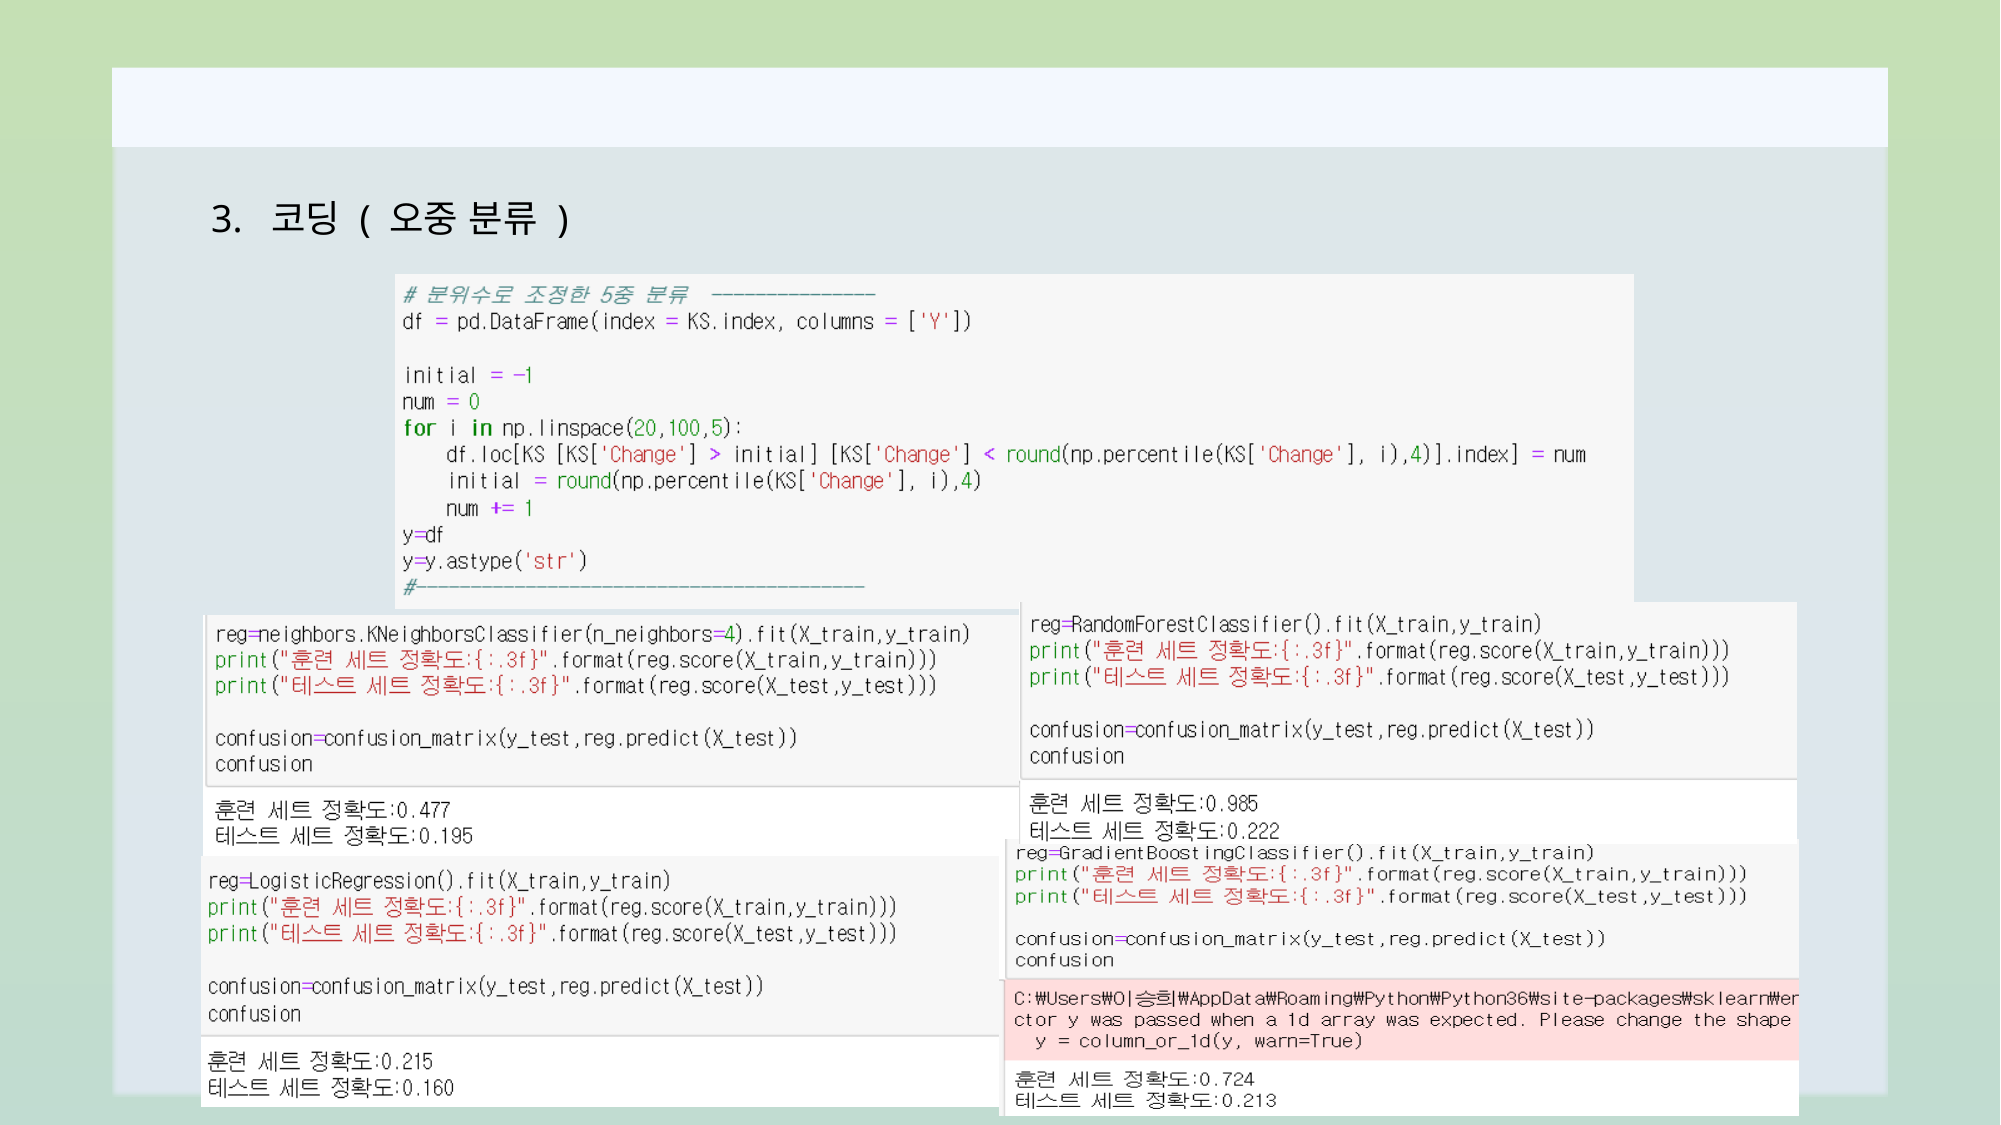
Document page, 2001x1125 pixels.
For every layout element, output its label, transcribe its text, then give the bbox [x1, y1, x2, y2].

picture [201, 274, 1799, 1116]
text_box [115, 148, 1885, 1095]
text_box [111, 67, 1889, 148]
text_box 3. 코딩 ( 오중 분류 ) [196, 164, 1939, 450]
